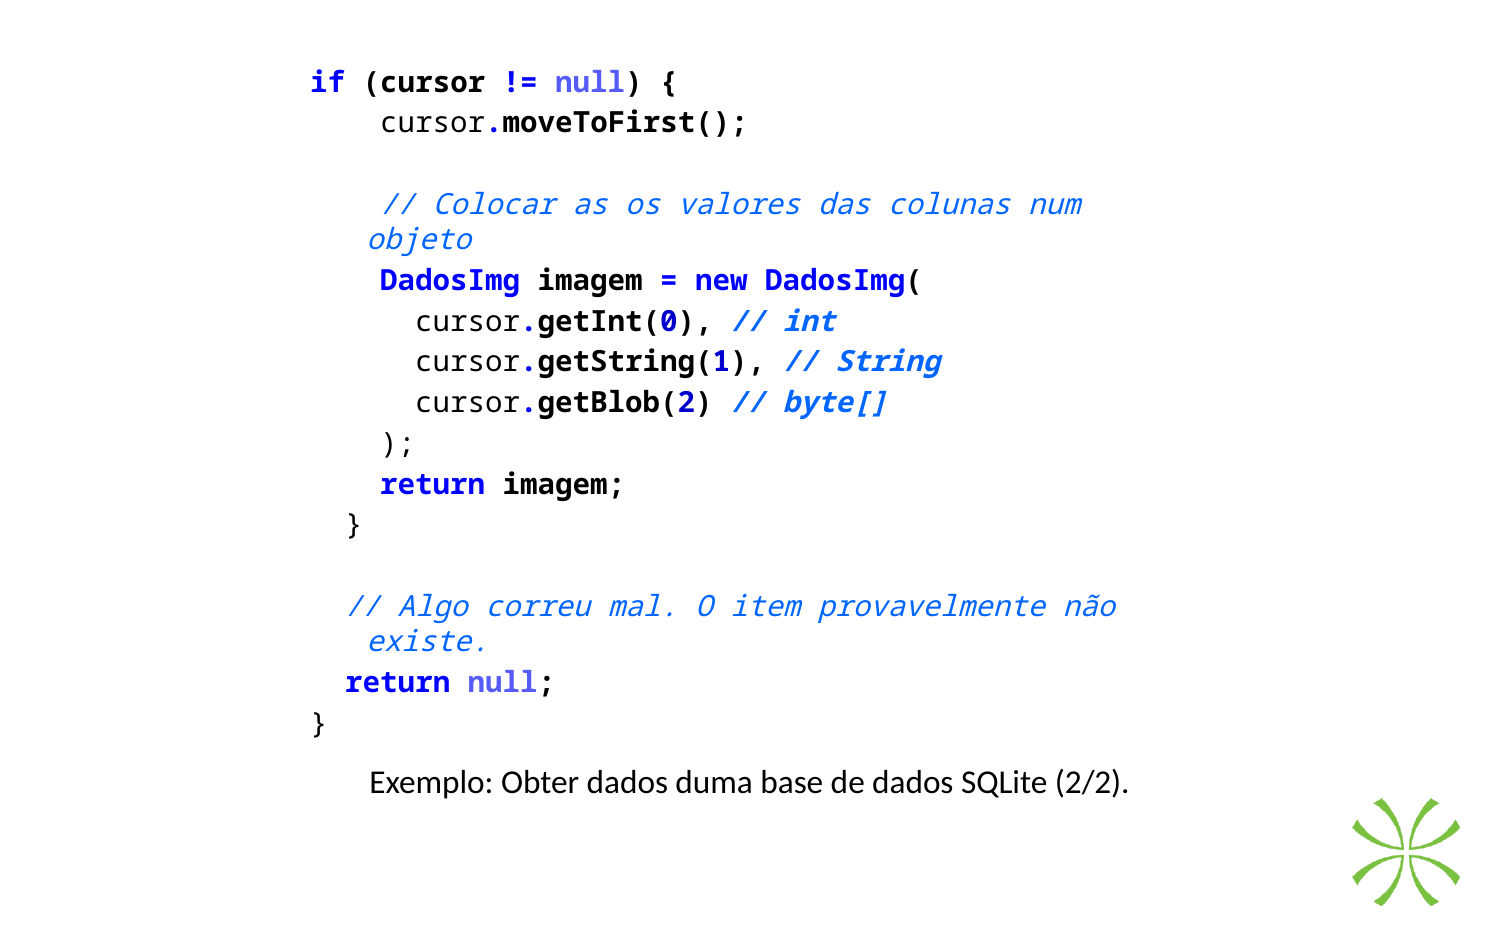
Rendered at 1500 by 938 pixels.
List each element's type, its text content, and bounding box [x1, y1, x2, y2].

list if (cursor != null) { cursor.moveToFirst(); // Colocar as os valores das colunas num objeto DadosImg imagem = new DadosImg( cursor.getInt(0), // int cursor.getString(1), // String cursor.getBlob(2) // byte[] ); return imagem; } // Algo correu mal. O item provavelmente não existe. return null; } [295, 55, 1205, 705]
picture [1352, 798, 1460, 906]
list Exemplo: Obter dados duma base de dados SQLite (2/2). [41, 752, 1459, 824]
